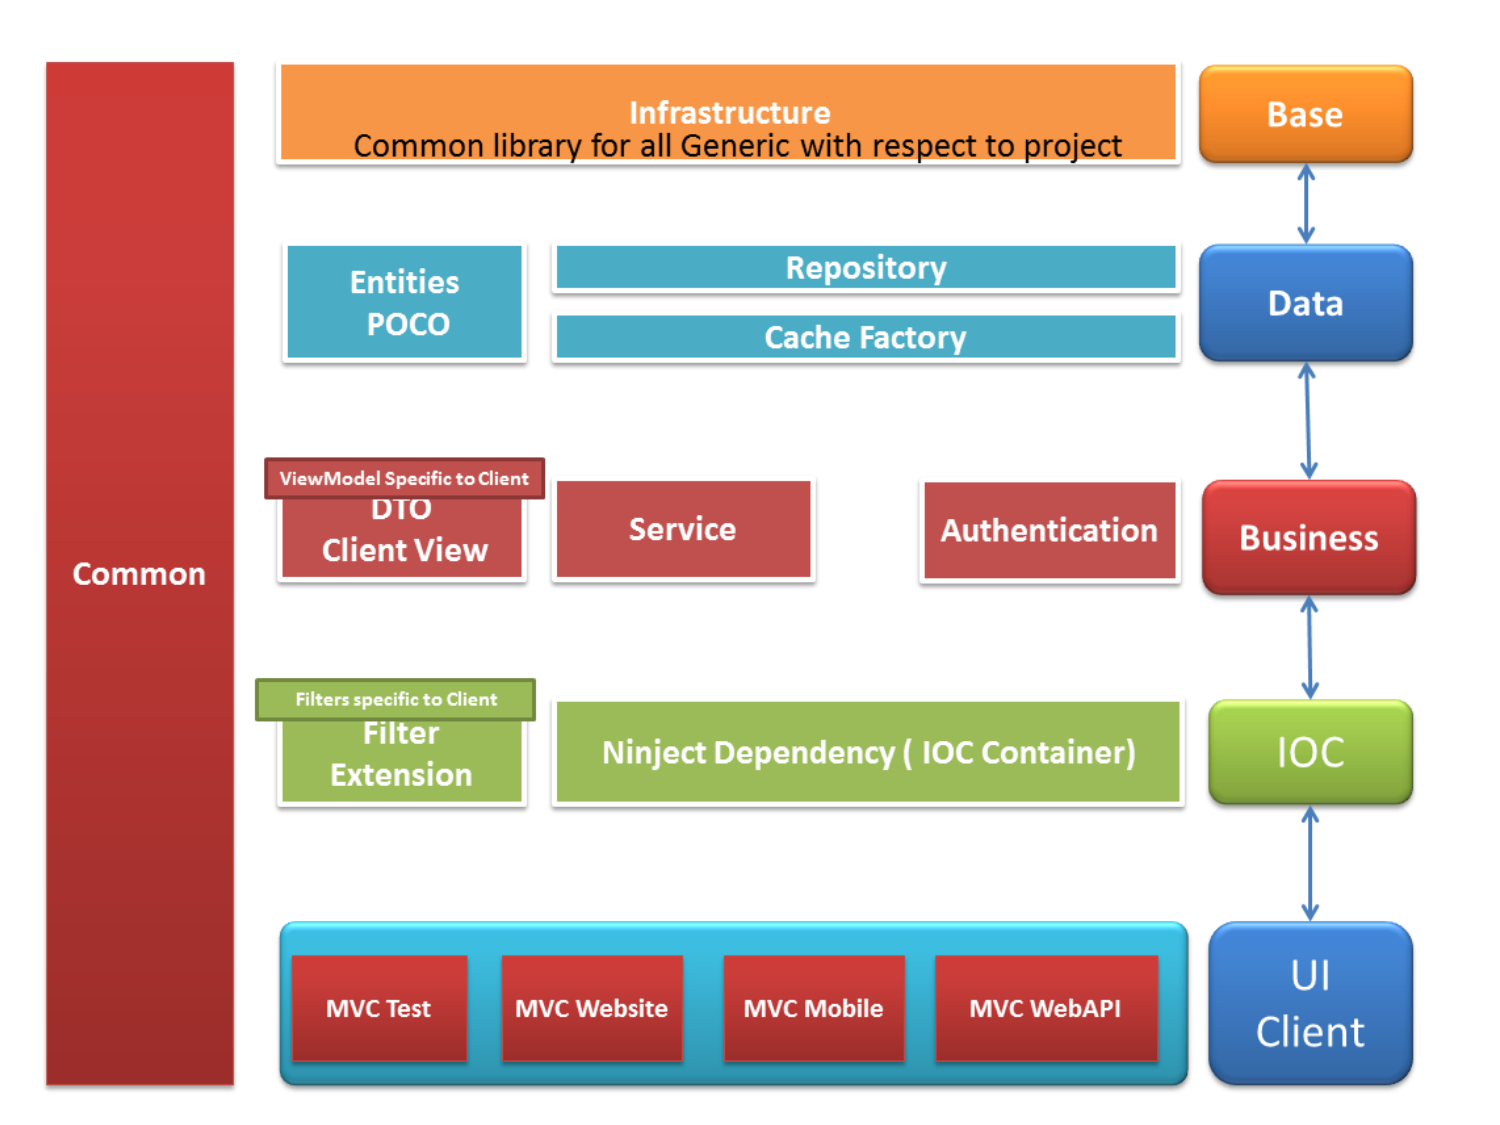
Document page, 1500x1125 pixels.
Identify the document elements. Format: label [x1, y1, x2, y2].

picture [24, 49, 1420, 1096]
